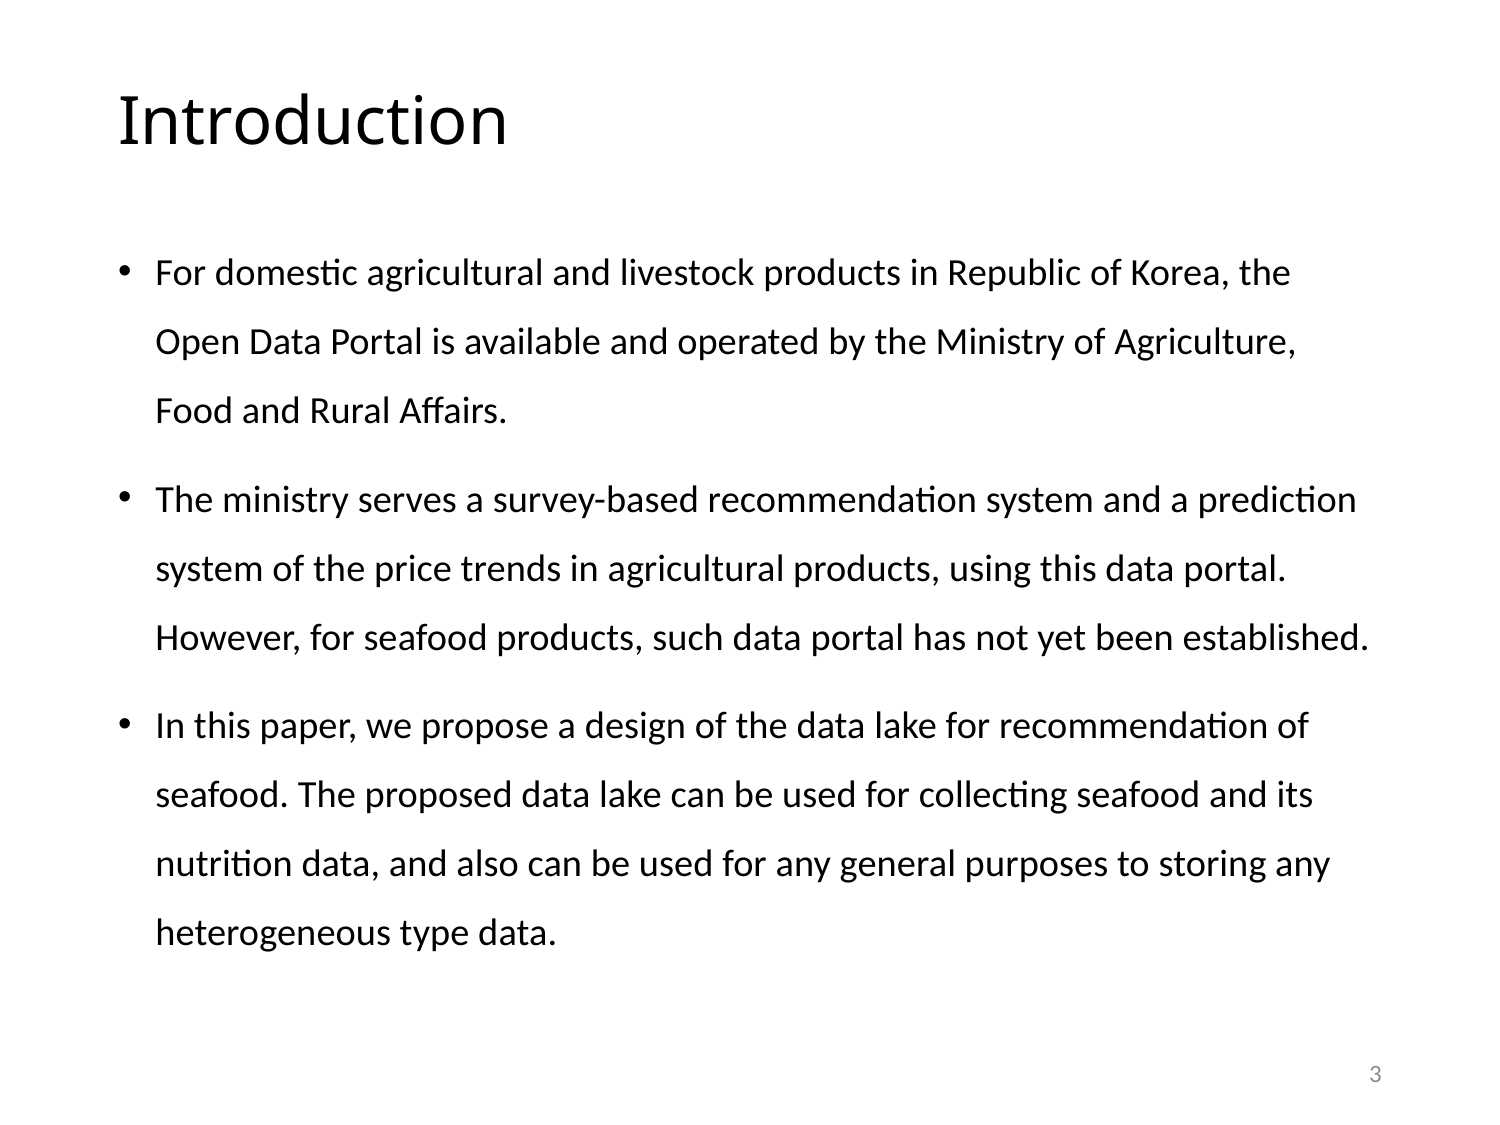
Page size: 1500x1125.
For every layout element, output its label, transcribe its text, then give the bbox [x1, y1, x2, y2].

slide_number 3 [1059, 1042, 1397, 1103]
title Introduction [103, 59, 1397, 186]
list For domestic agricultural and livestock products in Republic of Korea, the Open Data Portal is available and operated by the Ministry of Agriculture, Food and Rural Affairs. The ministry serves a survey-based recommendation system and a prediction system of the price trends in agricultural products, using this data portal. However, for seafood products, such data portal has not yet been established. In this paper, we propose a design of the data lake for recommendation of seafood. The proposed data lake can be used for collecting seafood and its nutrition data, and also can be used for any general purposes to storing any heterogeneous type data. [103, 216, 1397, 1014]
